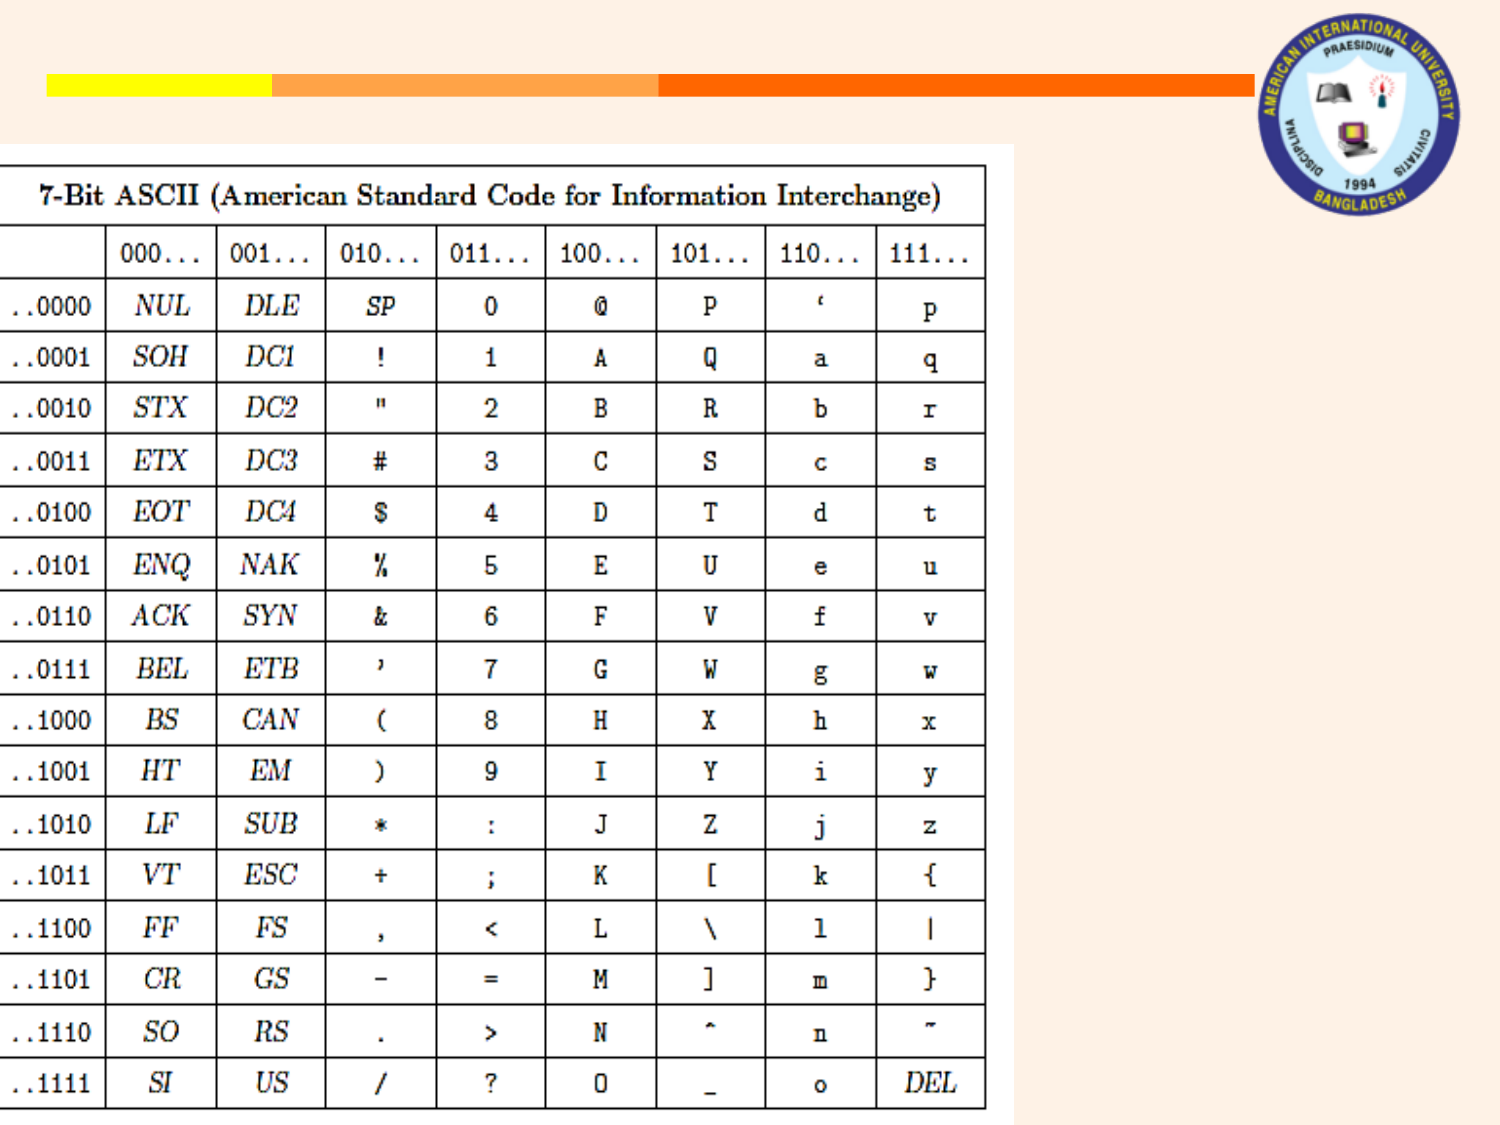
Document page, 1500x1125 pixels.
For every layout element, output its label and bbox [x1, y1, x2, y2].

picture [0, 143, 1015, 1125]
picture [1254, 9, 1465, 221]
